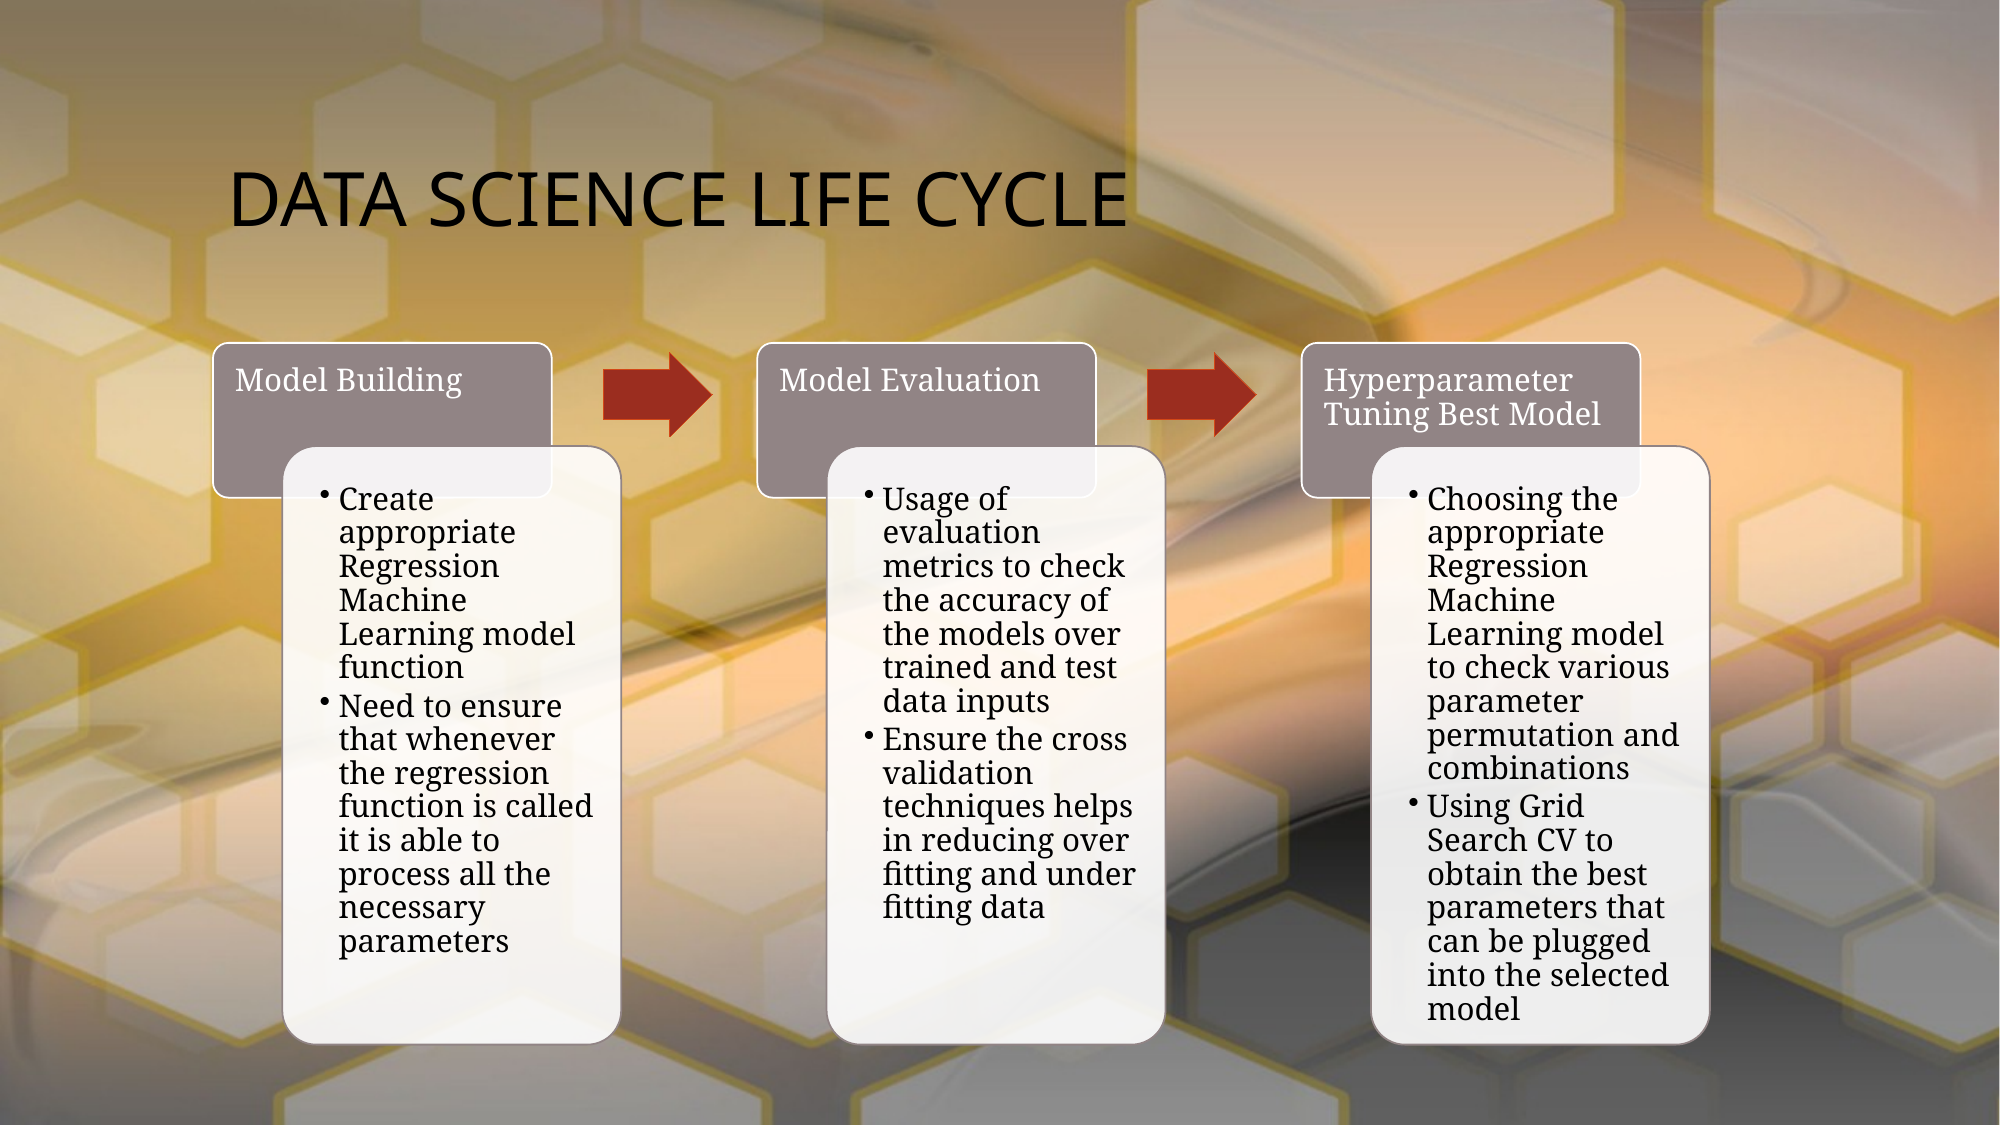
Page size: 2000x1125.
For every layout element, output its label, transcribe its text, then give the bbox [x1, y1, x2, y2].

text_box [211, 324, 1711, 1063]
title DATA SCIENCE LIFE CYCLE [212, 62, 1788, 250]
picture [0, 0, 2000, 1125]
